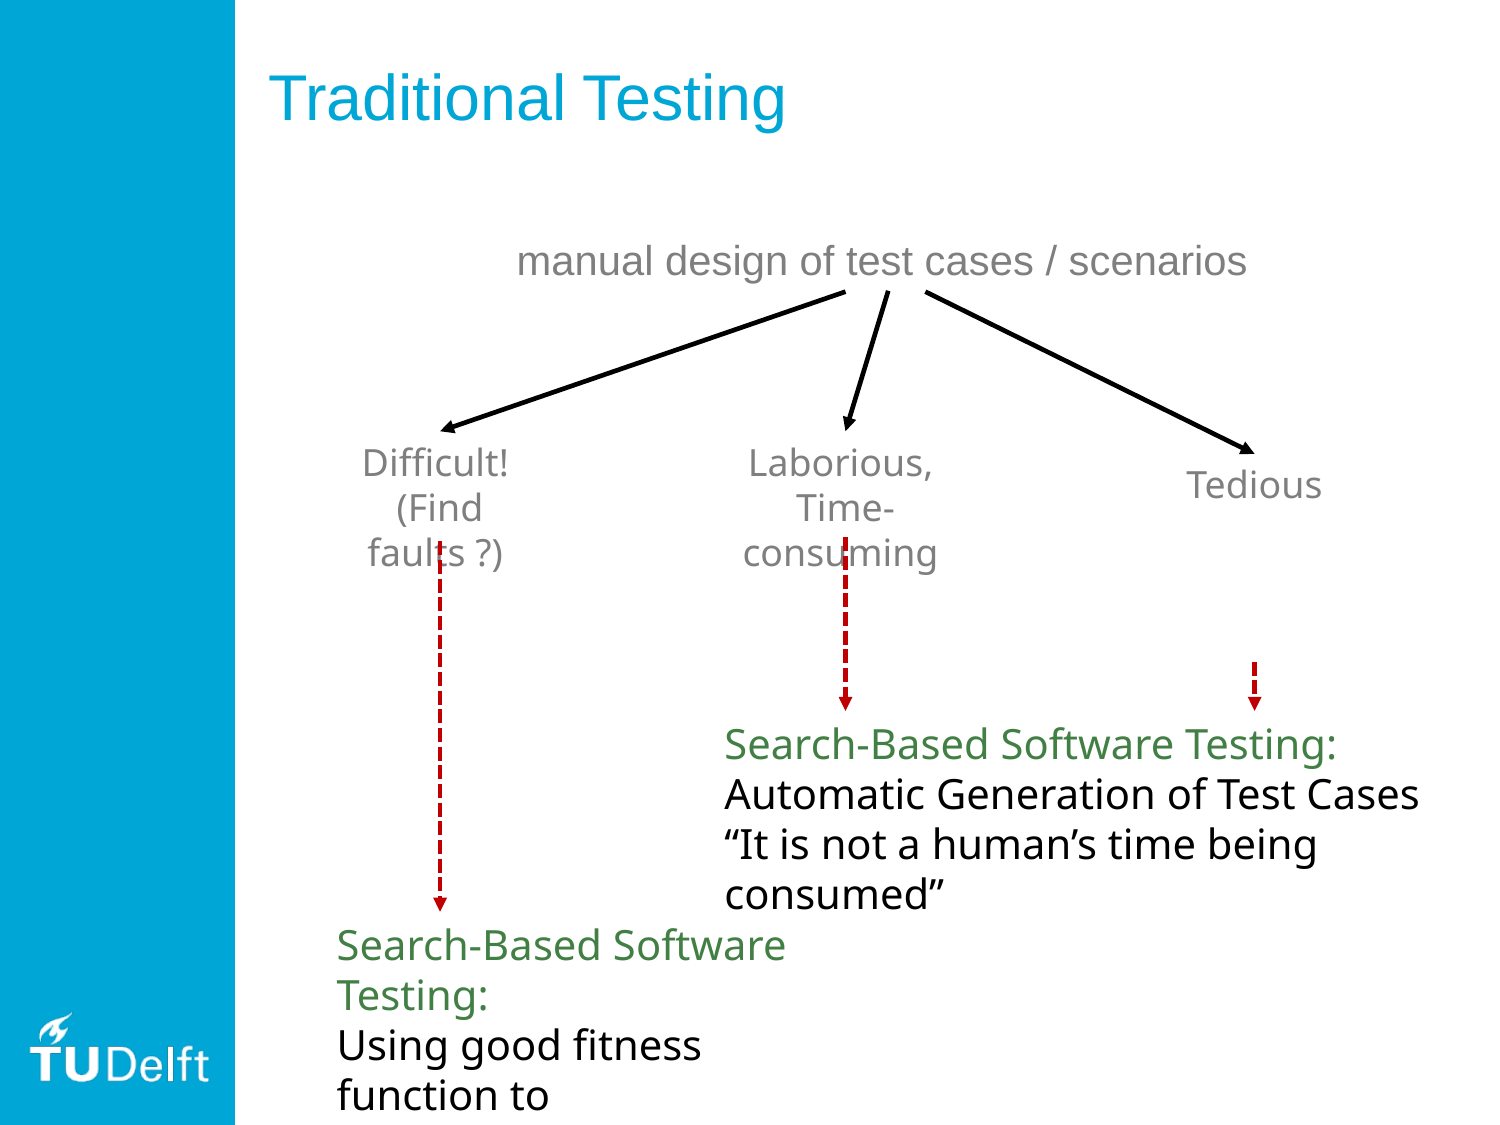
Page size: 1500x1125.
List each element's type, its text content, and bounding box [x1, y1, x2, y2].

text_box Search-Based Software Testing: Using good fitness function to reach/expose the faults [321, 911, 870, 1125]
text_box Tedious [1171, 453, 1338, 514]
text_box Difficult! (Find faults ?) [321, 431, 559, 581]
text_box Laborious, Time-consuming [695, 431, 996, 671]
text_box Search-Based Software Testing: Automatic Generation of Test Cases “It is not a human’s time being consumed” [709, 710, 1471, 926]
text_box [925, 291, 1255, 455]
title Traditional Testing [268, 55, 1423, 231]
text_box manual design of test cases / scenarios [501, 226, 1275, 291]
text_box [439, 291, 843, 432]
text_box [845, 291, 889, 432]
